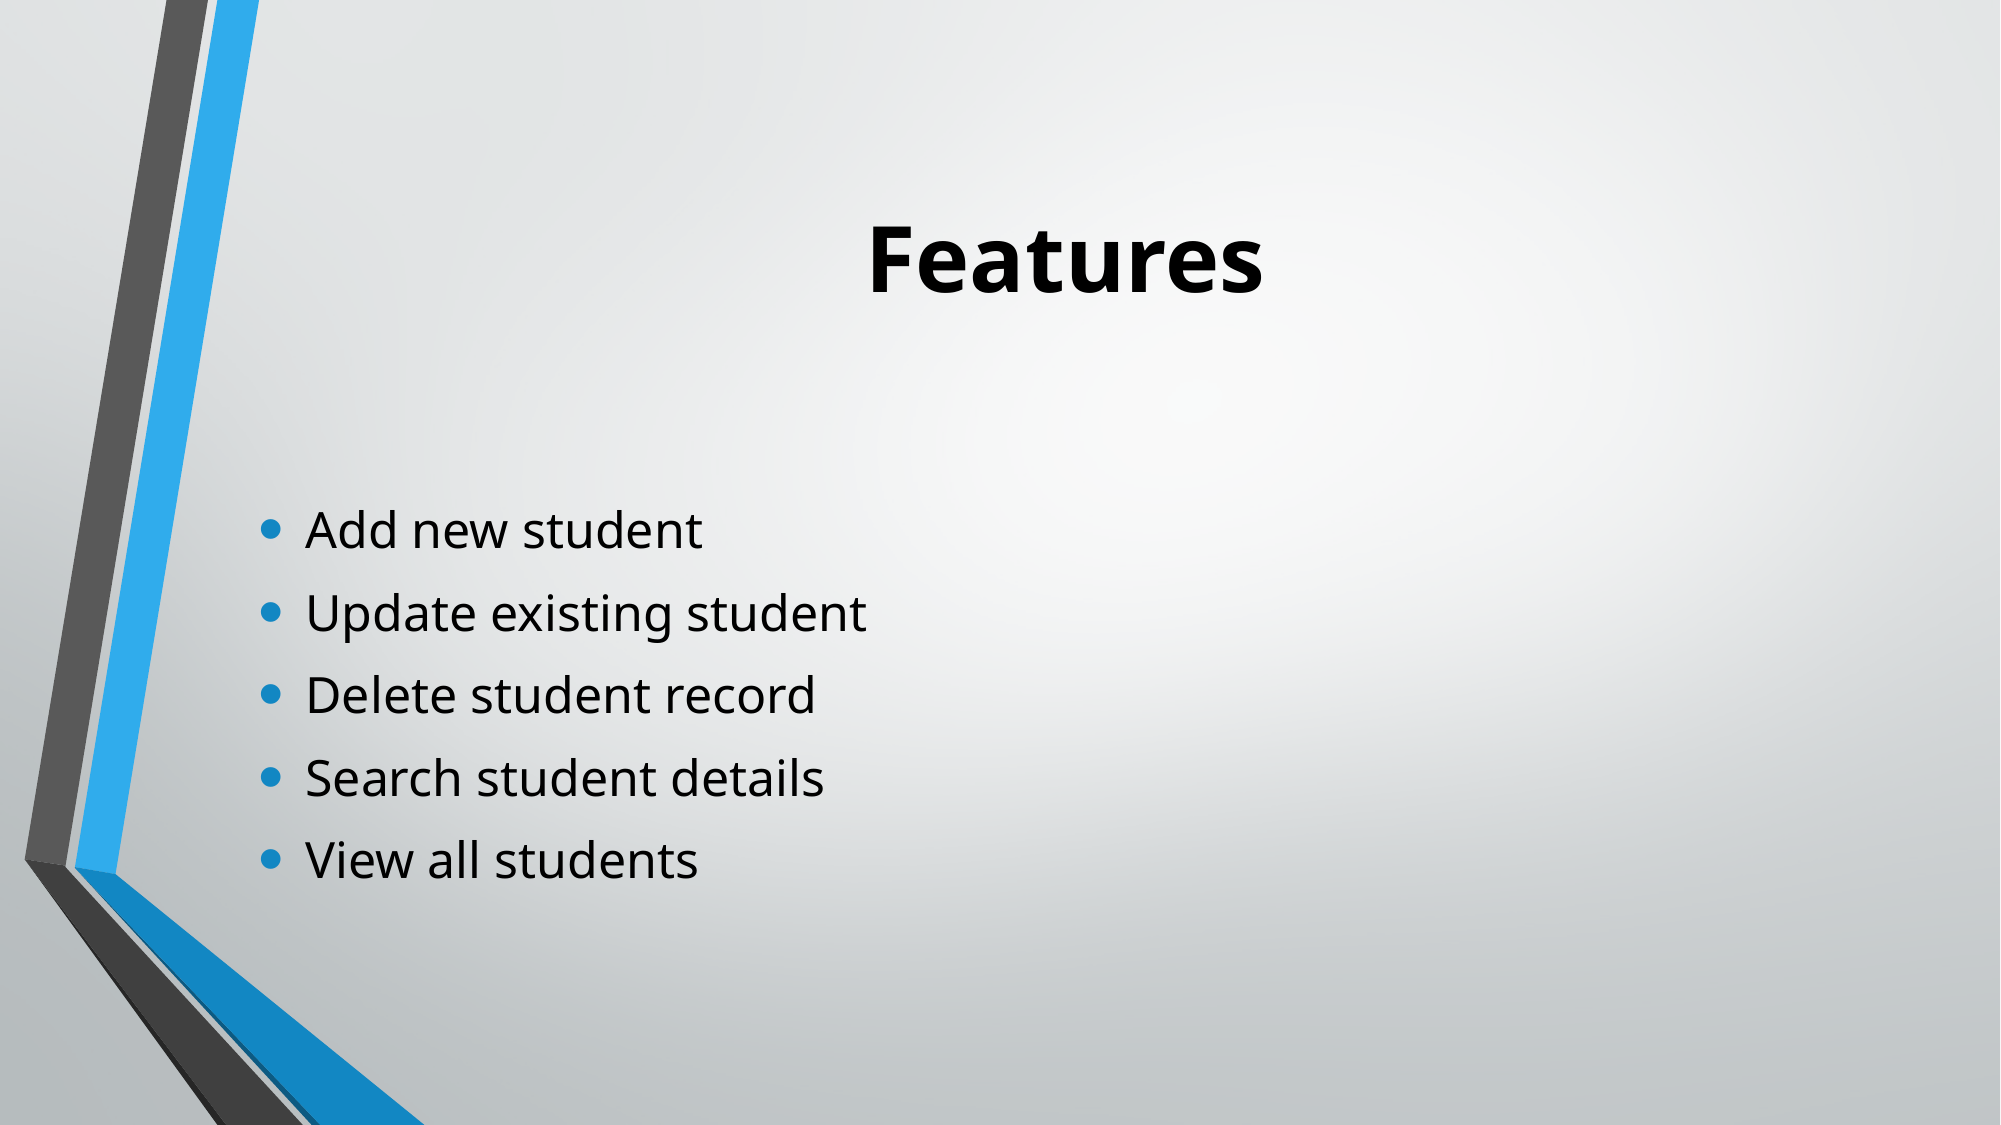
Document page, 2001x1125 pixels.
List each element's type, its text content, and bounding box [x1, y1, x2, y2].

title Features [243, 112, 1887, 400]
list Add new student Update existing student Delete student record Search student details View all students [243, 437, 1887, 950]
